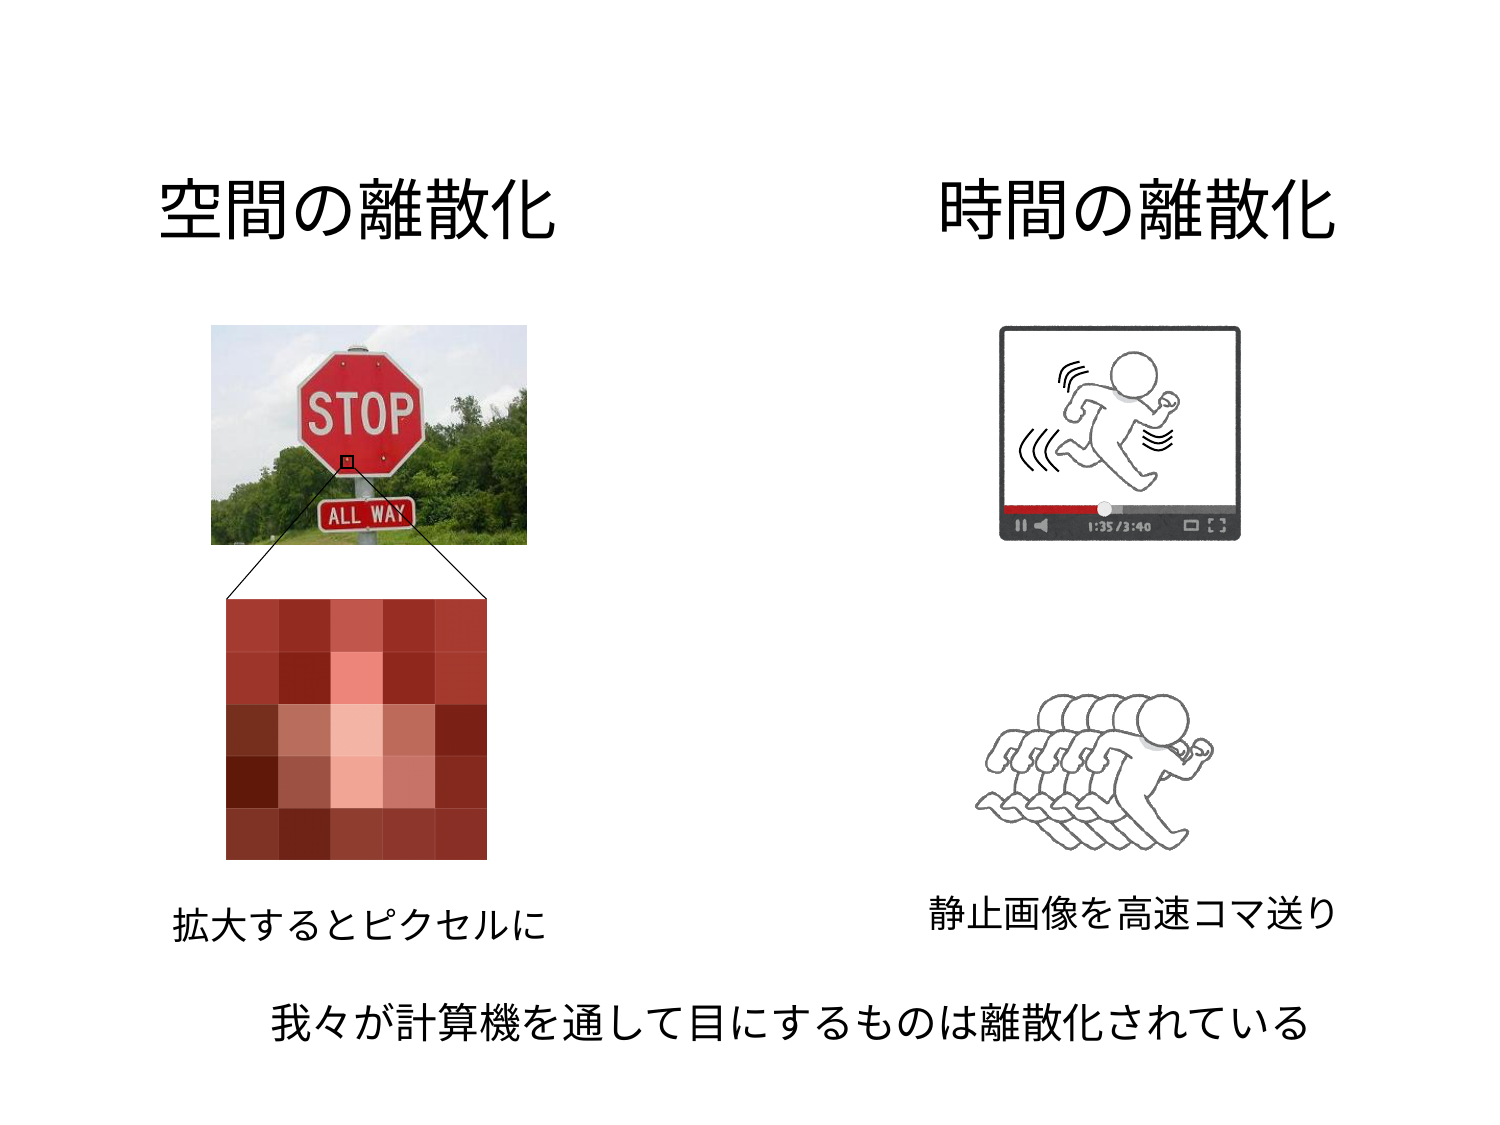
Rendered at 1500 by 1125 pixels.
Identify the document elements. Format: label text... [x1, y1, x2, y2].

text_box 我々が計算機を通して目にするものは離散化されている [255, 989, 1327, 1054]
text_box 時間の離散化 [922, 160, 1353, 256]
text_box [1061, 359, 1082, 390]
picture [226, 599, 487, 860]
picture [211, 325, 527, 545]
picture [996, 322, 1244, 545]
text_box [1147, 425, 1168, 456]
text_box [354, 467, 487, 600]
text_box 空間の離散化 [142, 160, 573, 256]
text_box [226, 468, 341, 600]
picture [962, 689, 1228, 855]
text_box 拡大するとピクセルに [157, 894, 563, 955]
text_box 静止画像を高速コマ送り [913, 882, 1357, 943]
